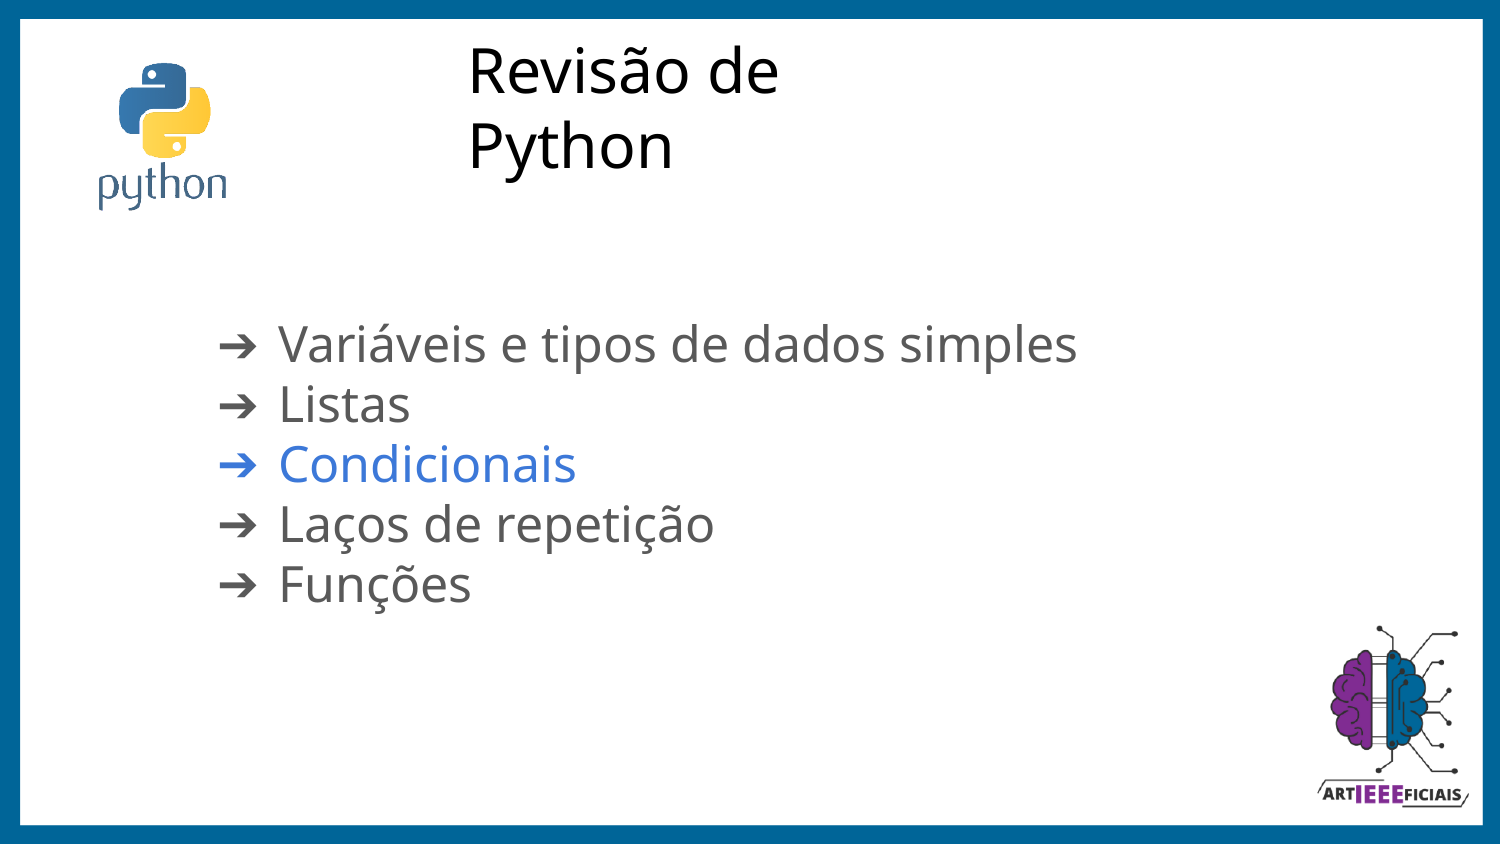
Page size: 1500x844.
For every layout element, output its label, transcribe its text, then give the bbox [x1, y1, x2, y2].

title Revisão de Python [452, 82, 997, 196]
subtitle Variáveis e tipos de dados simples Listas Condicionais Laços de repetição Funções [191, 297, 1125, 676]
picture [21, 20, 1482, 825]
